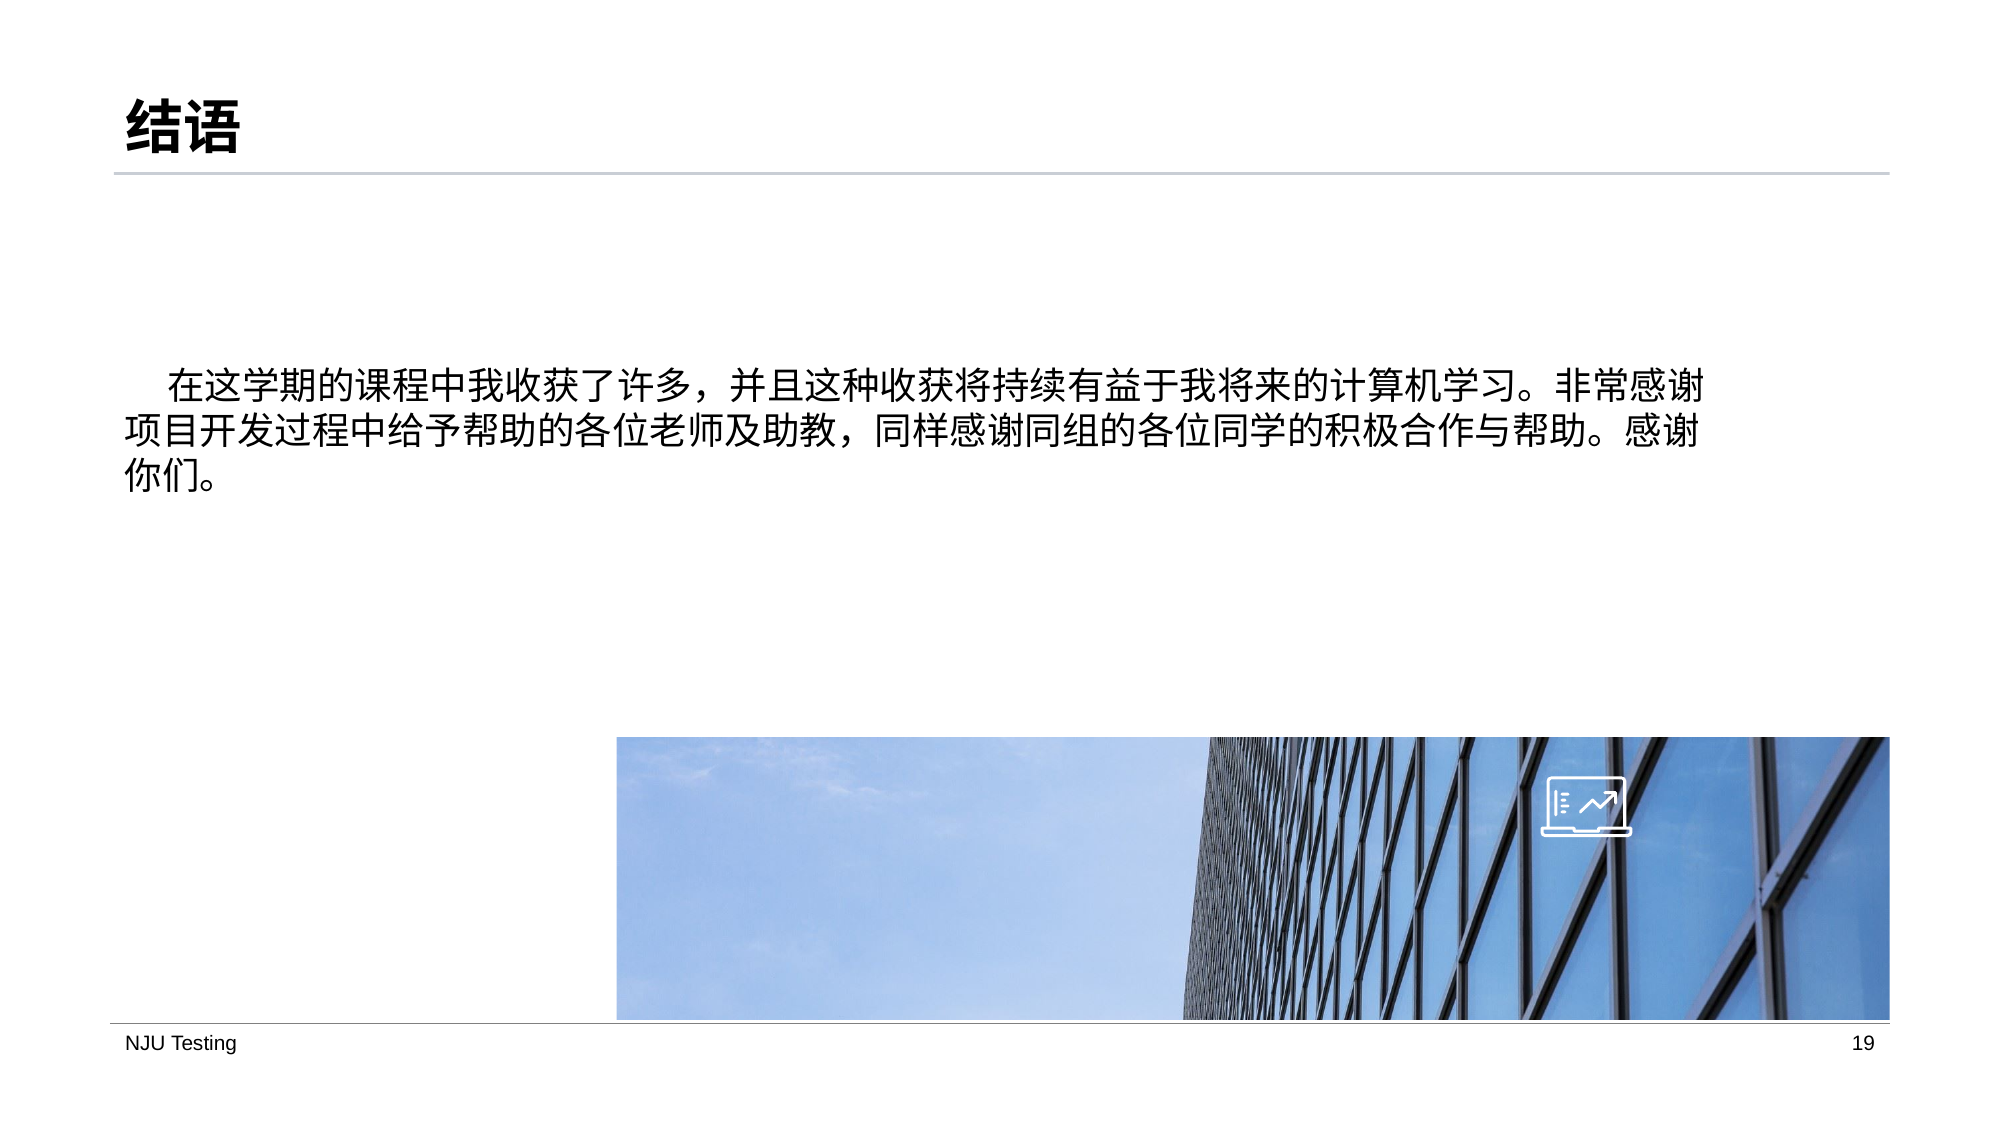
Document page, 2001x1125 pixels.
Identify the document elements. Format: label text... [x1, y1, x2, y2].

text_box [616, 737, 1890, 1110]
title 结语 [109, 0, 1890, 169]
text_box 在这学期的课程中我收获了许多，并且这种收获将持续有益于我将来的计算机学习。非常感谢项目开发过程中给予帮助的各位老师及助教，同样感谢同组的各位同学的积极合作与帮助。感谢你们。 [109, 354, 1731, 550]
footer NJU Testing [109, 1025, 616, 1059]
